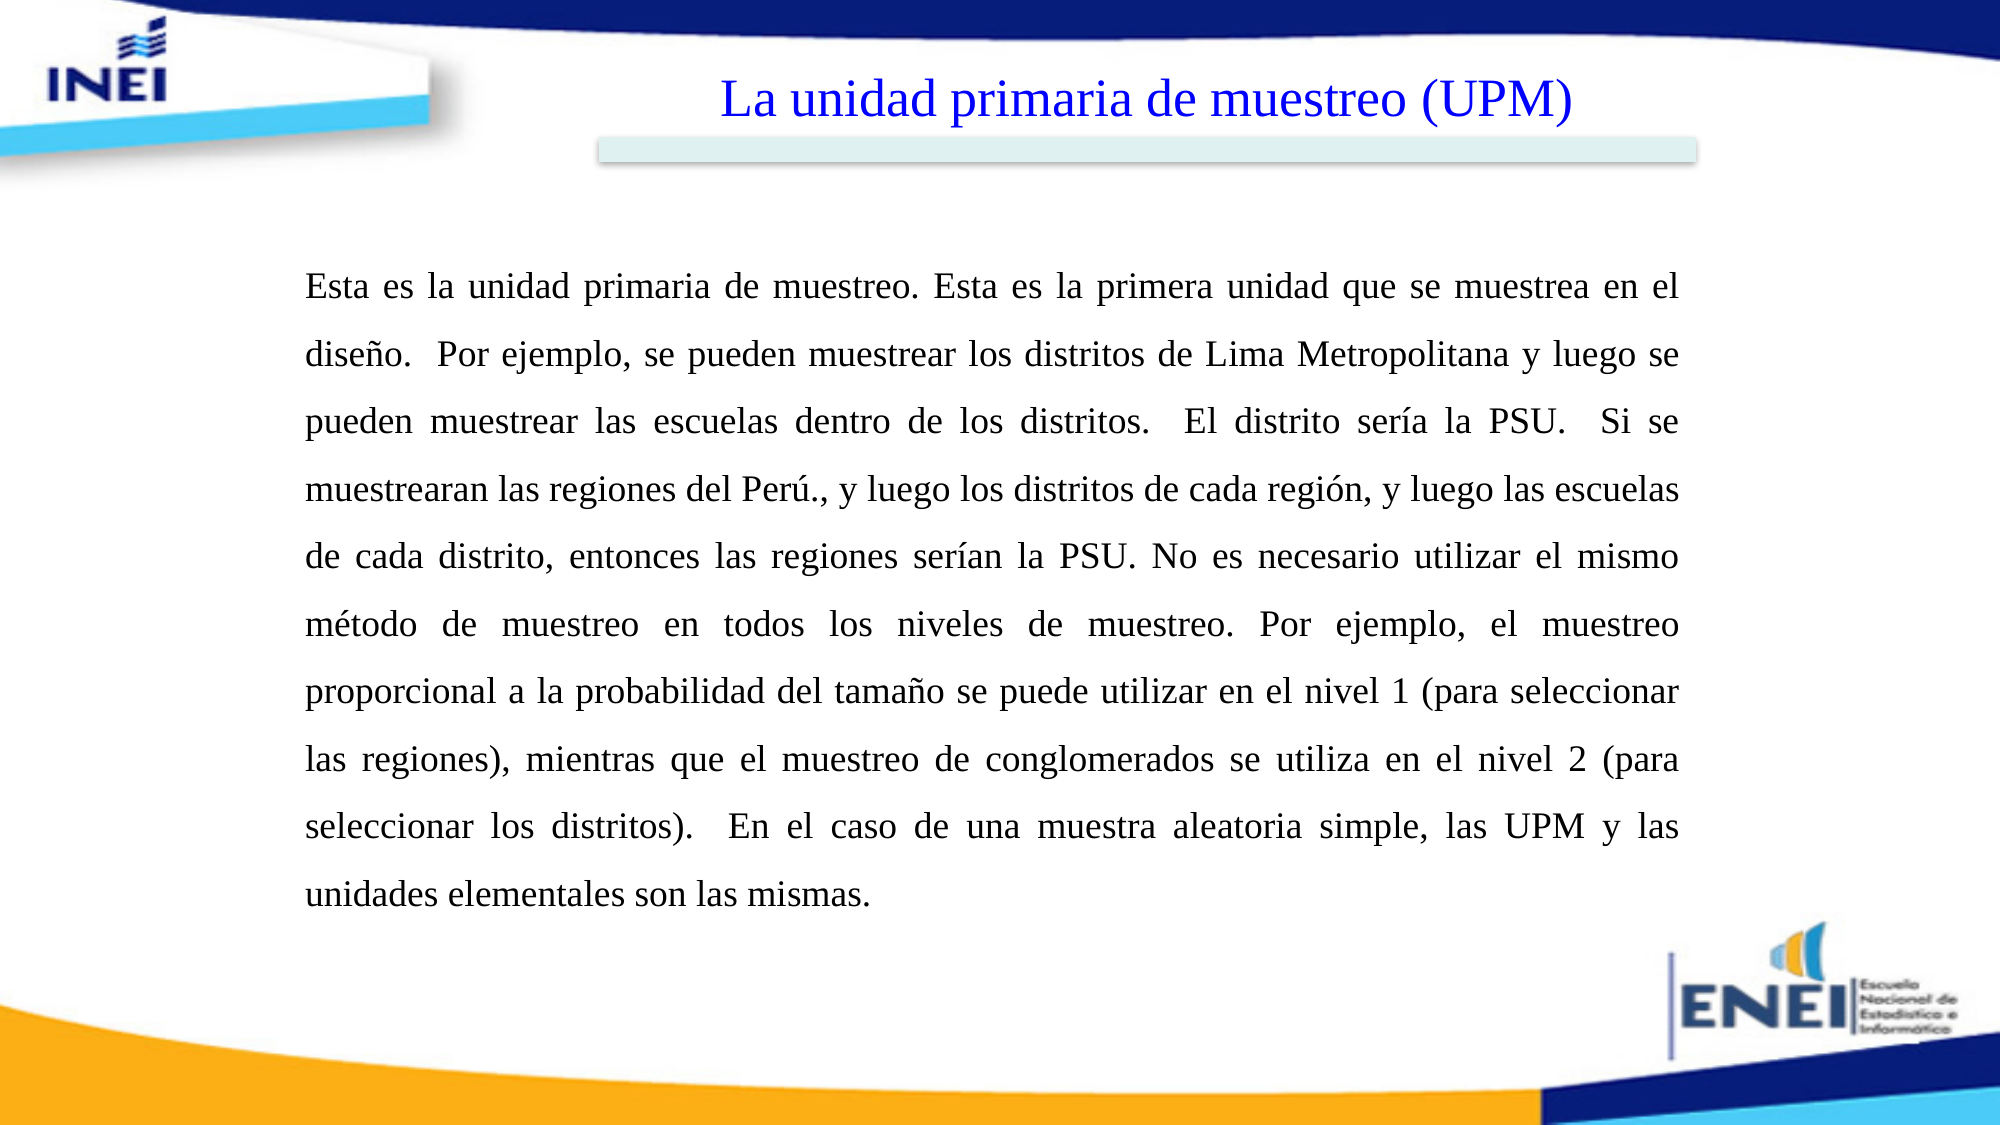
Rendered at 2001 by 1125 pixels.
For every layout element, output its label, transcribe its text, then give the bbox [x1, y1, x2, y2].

picture [0, 0, 2000, 1125]
text_box La unidad primaria de muestreo (UPM) [621, 55, 1674, 135]
text_box Esta es la unidad primaria de muestreo. Esta es la primera unidad que se muestrea en el diseño. Por ejemplo, se pueden muestrear los distritos de Lima Metropolitana y luego se pueden muestrear las escuelas dentro de los distritos. El distrito sería la PSU. Si se muestrearan las regiones del Perú., y luego los distritos de cada región, y luego las escuelas de cada distrito, entonces las regiones serían la PSU. No es necesario utilizar el mismo método de muestreo en todos los niveles de muestreo. Por ejemplo, el muestreo proporcional a la probabilidad del tamaño se puede utilizar en el nivel 1 (para seleccionar las regiones), mientras que el muestreo de conglomerados se utiliza en el nivel 2 (para seleccionar los distritos). En el caso de una muestra aleatoria simple, las UPM y las unidades elementales son las mismas. [290, 231, 1697, 922]
